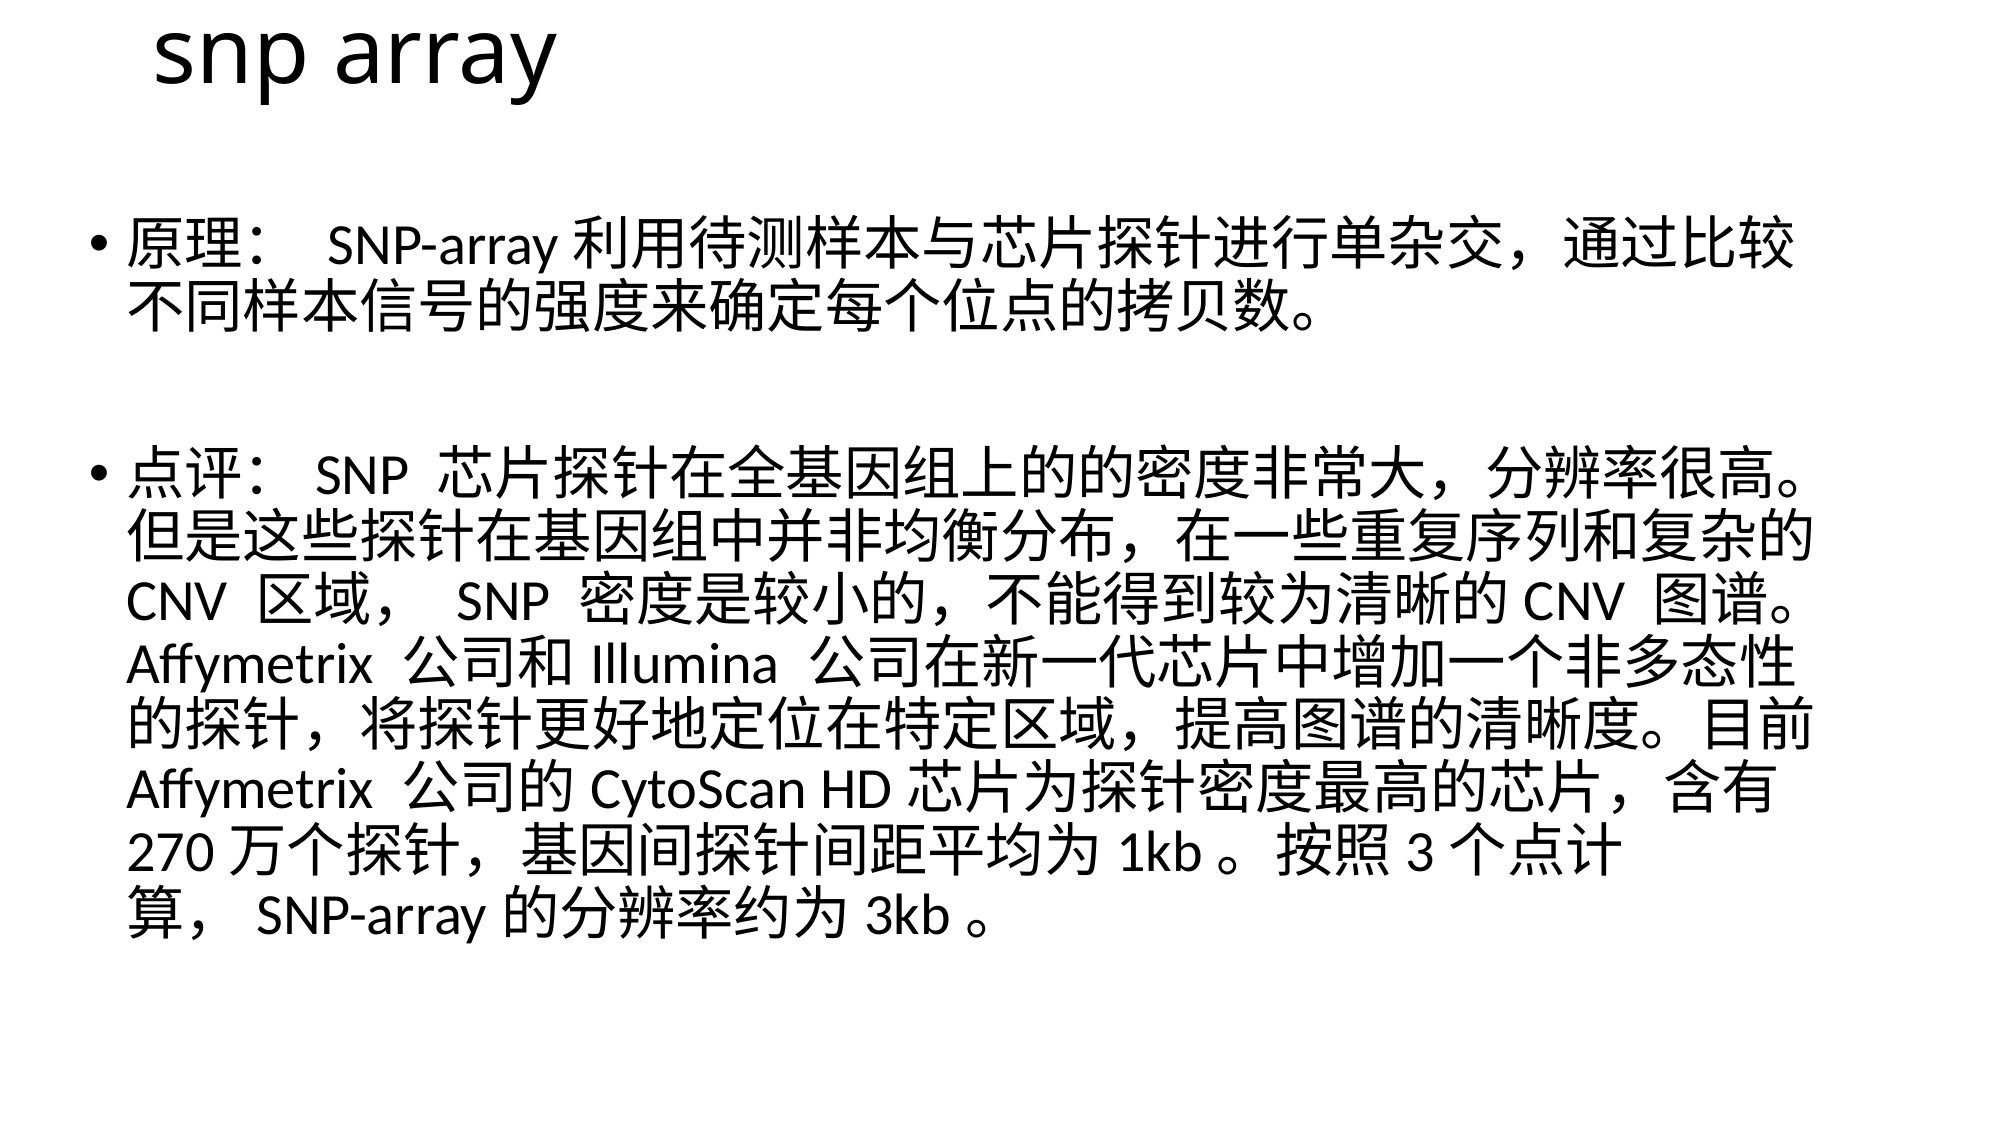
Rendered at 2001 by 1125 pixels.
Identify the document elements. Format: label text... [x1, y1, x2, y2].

title snp array [137, 0, 1863, 206]
list 原理： SNP-array利用待测样本与芯片探针进行单杂交，通过比较不同样本信号的强度来确定每个位点的拷贝数。 点评：SNP 芯片探针在全基因组上的的密度非常大，分辨率很高。但是这些探针在基因组中并非均衡分布，在一些重复序列和复杂的CNV 区域， SNP 密度是较小的，不能得到较为清晰的CNV 图谱。Affymetrix 公司和Illumina 公司在新一代芯片中增加一个非多态性的探针，将探针更好地定位在特定区域，提高图谱的清晰度。目前Affymetrix 公司的CytoScan HD芯片为探针密度最高的芯片，含有270万个探针，基因间探针间距平均为1kb。按照3个点计算，SNP-array的分辨率约为3kb。 [73, 206, 1863, 1014]
